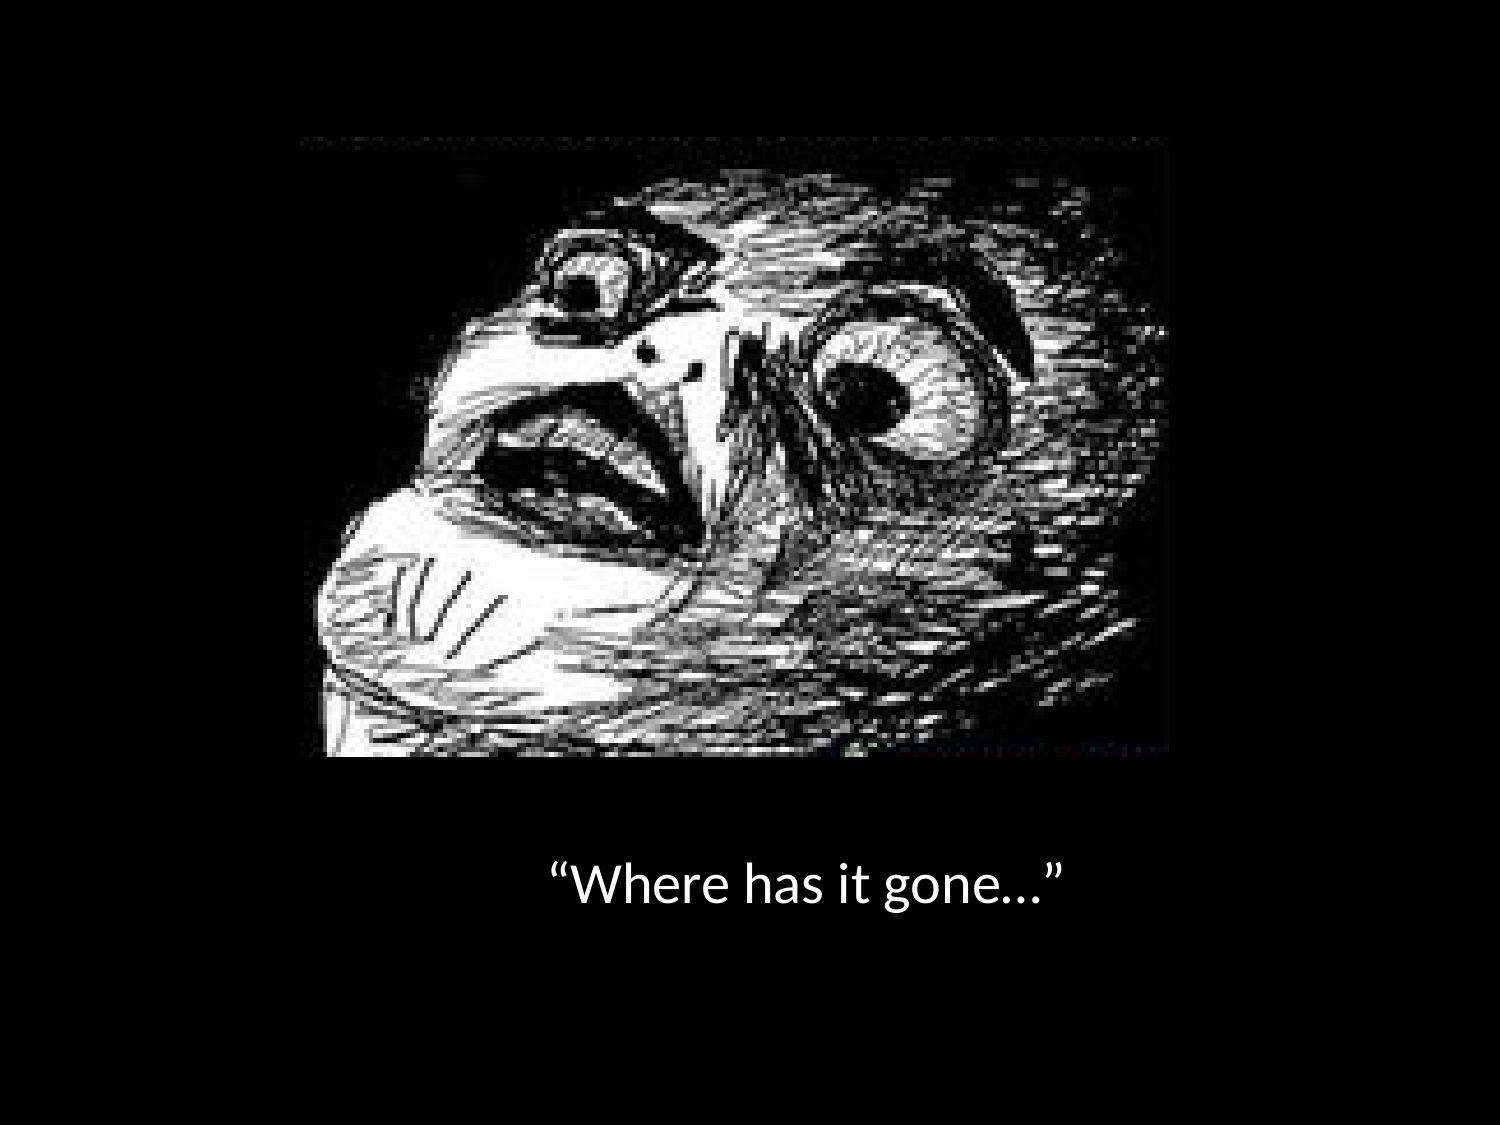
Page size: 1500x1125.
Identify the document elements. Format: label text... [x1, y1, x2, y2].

picture [299, 137, 1169, 757]
text_box “Where has it gone…” [249, 837, 1363, 923]
